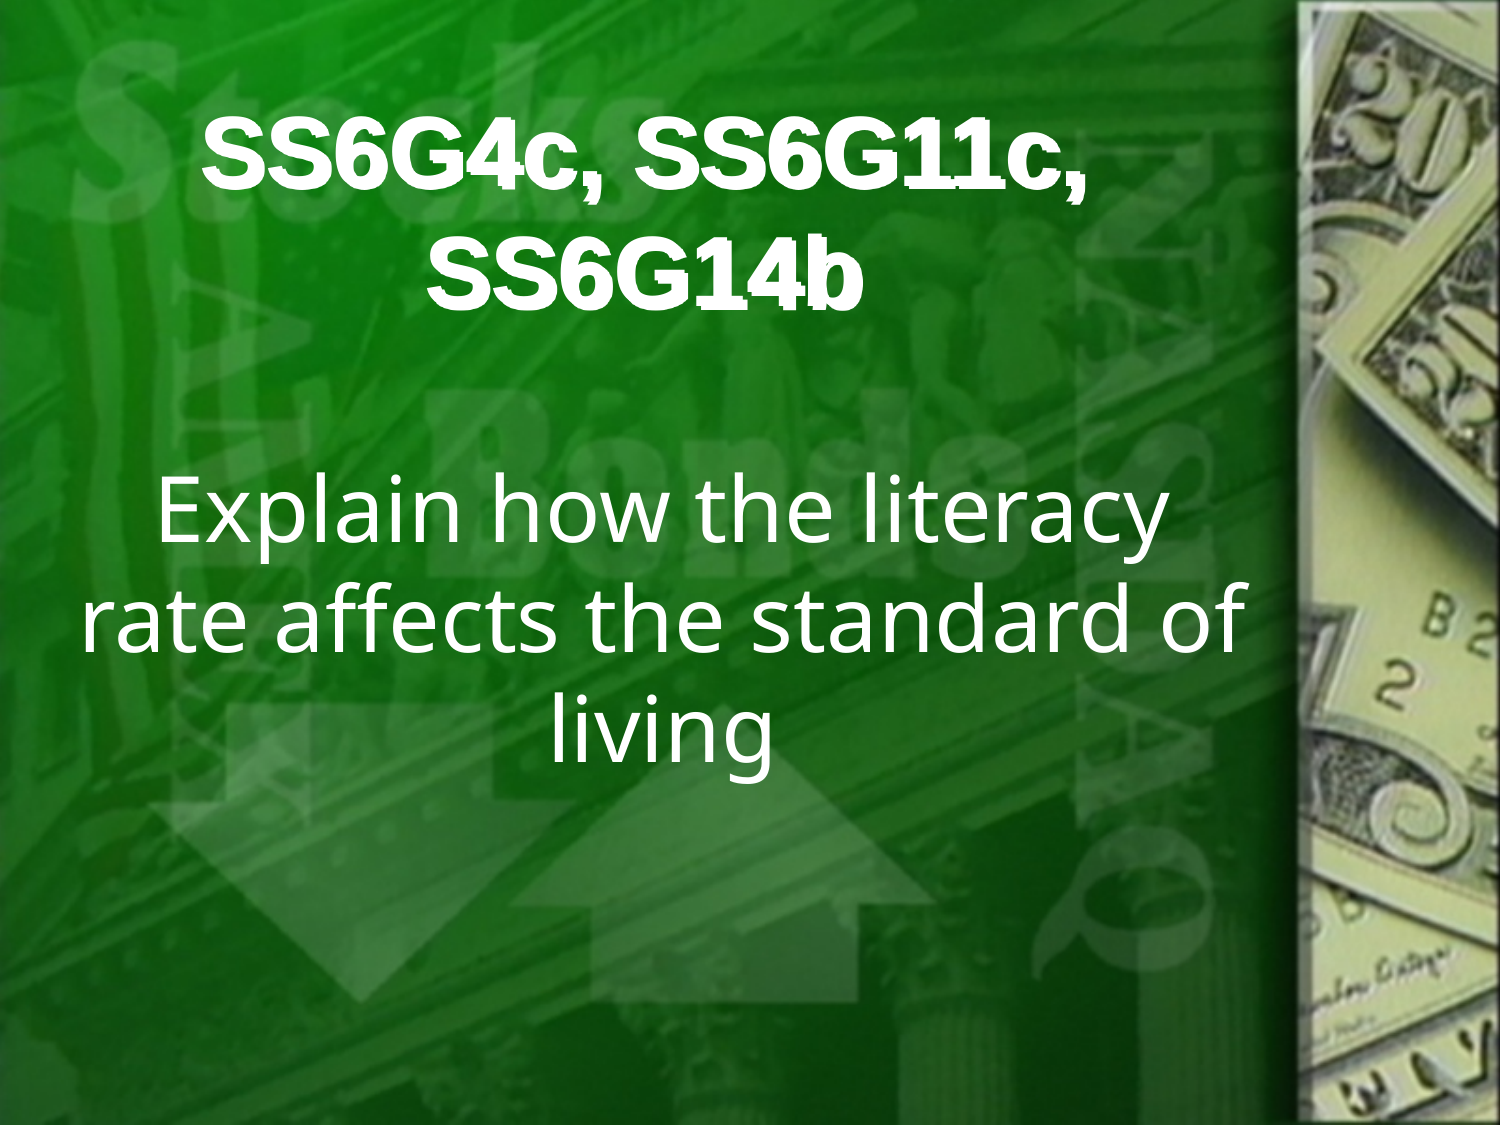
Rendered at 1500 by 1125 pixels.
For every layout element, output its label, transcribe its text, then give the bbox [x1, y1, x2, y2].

title SS6G4c, SS6G11c, SS6G14b [24, 112, 1263, 300]
text_box Explain how the literacy rate affects the standard of living [50, 443, 1275, 789]
picture [0, 0, 1500, 1125]
